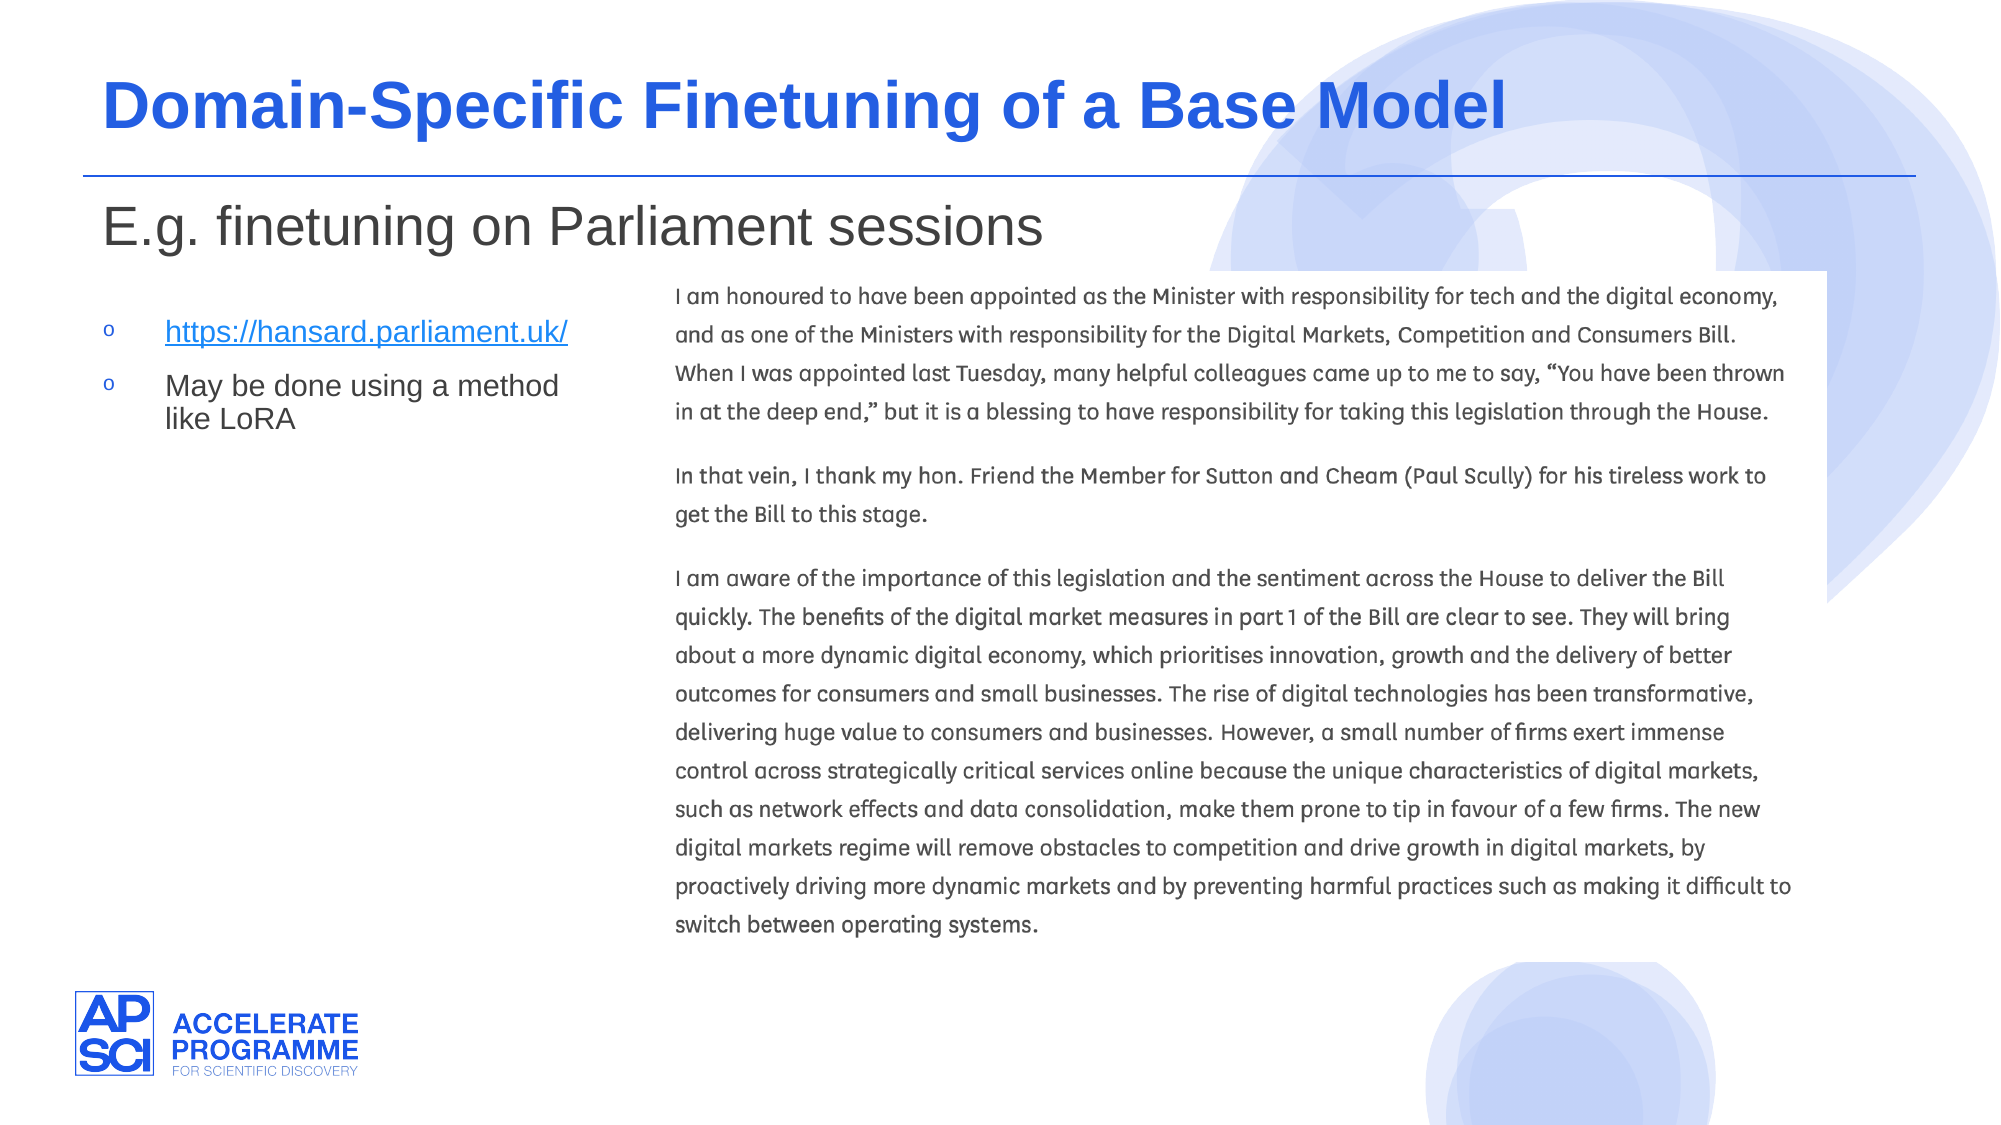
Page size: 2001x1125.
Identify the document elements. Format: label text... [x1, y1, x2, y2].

list Domain-Specific Finetuning of a Base Model [82, 61, 1916, 166]
picture [75, 991, 358, 1076]
list E.g. finetuning on Parliament sessions [82, 187, 1916, 287]
list https://hansard.parliament.uk/ May be done using a method like LoRA [82, 306, 629, 962]
picture [653, 271, 1827, 962]
